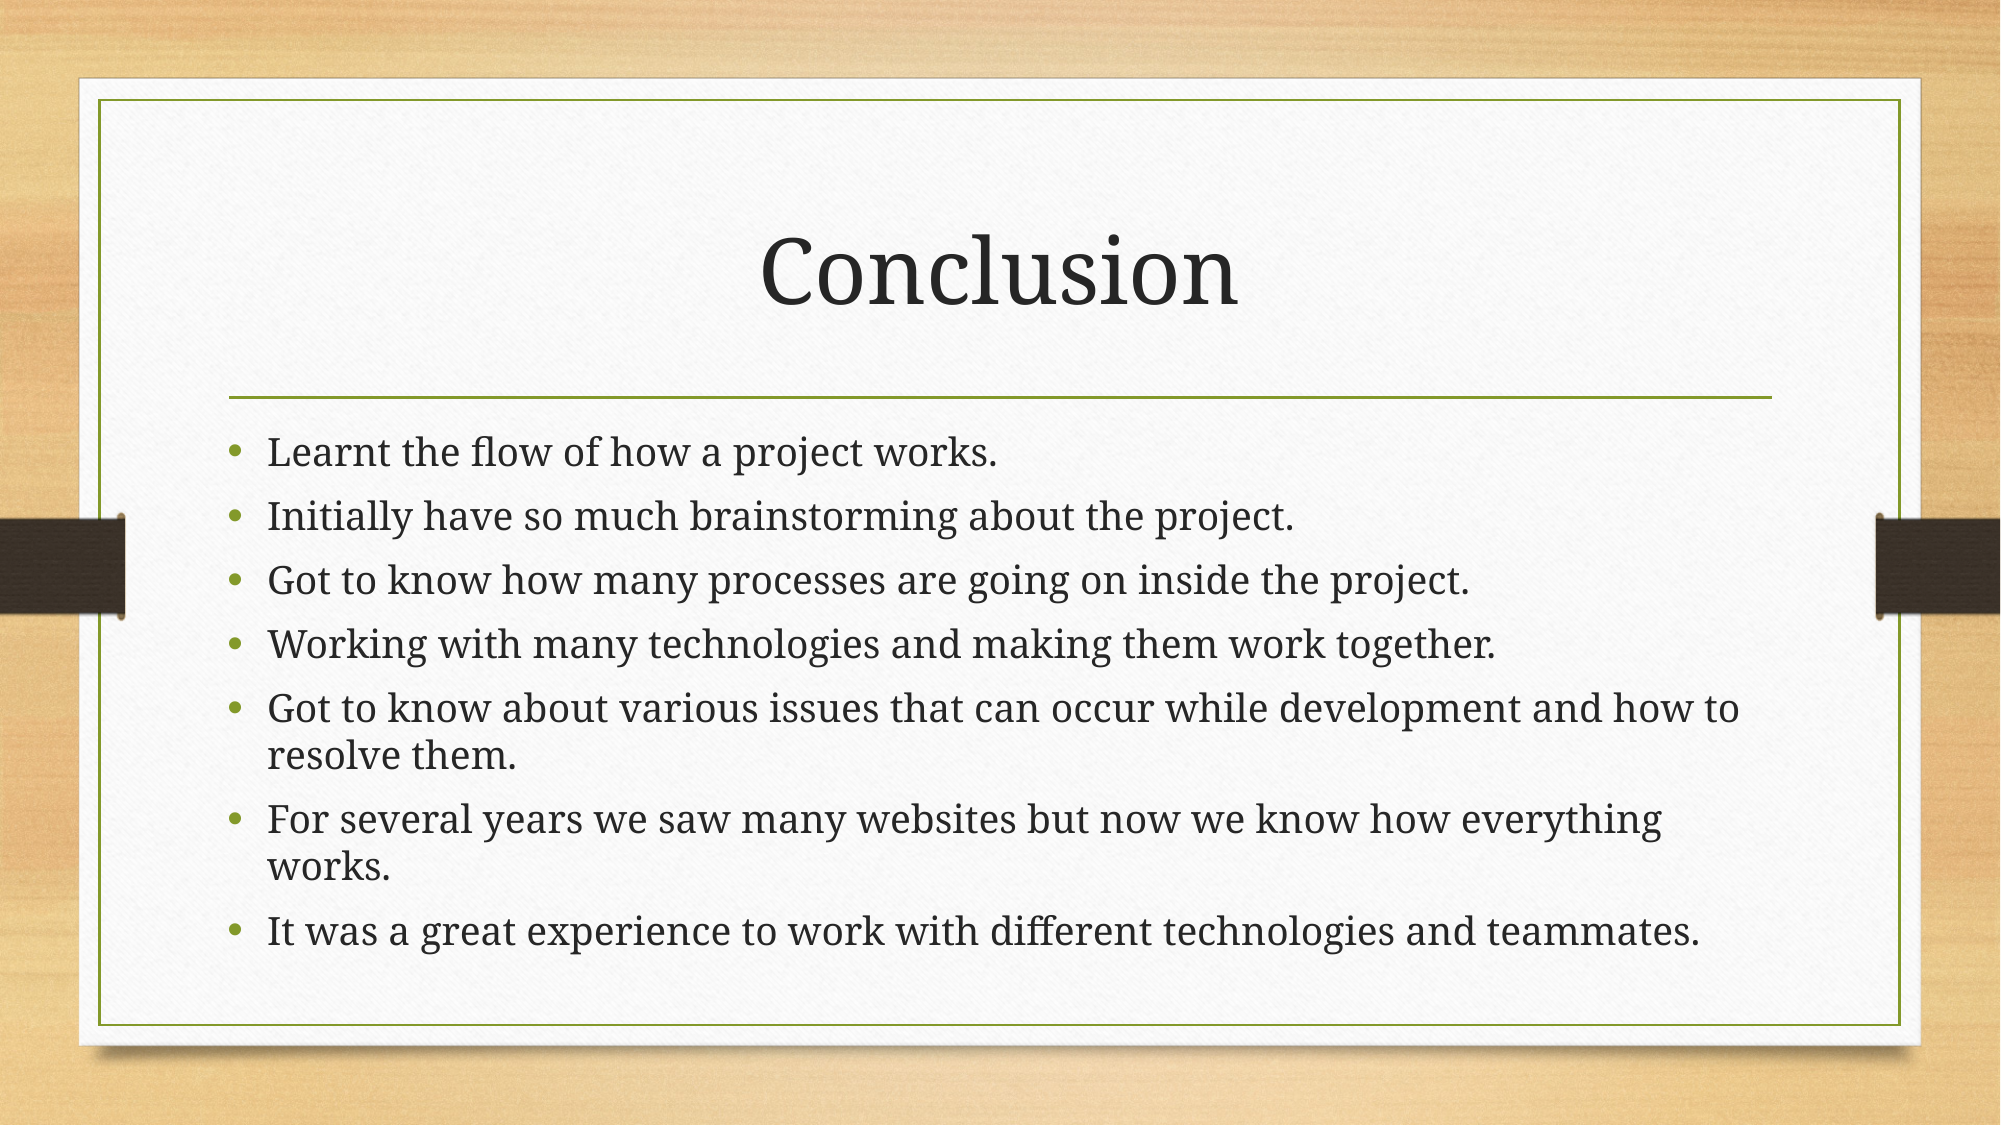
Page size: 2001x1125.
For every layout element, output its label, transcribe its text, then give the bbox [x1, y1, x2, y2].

picture [0, 0, 2001, 1125]
list Learnt the flow of how a project works. Initially have so much brainstorming about the project. Got to know how many processes are going on inside the project. Working with many technologies and making them work together. Got to know about various issues that can occur while development and how to resolve them. For several years we saw many websites but now we know how everything works. It was a great experience to work with different technologies and teammates. [212, 419, 1788, 964]
title Conclusion [212, 161, 1788, 375]
